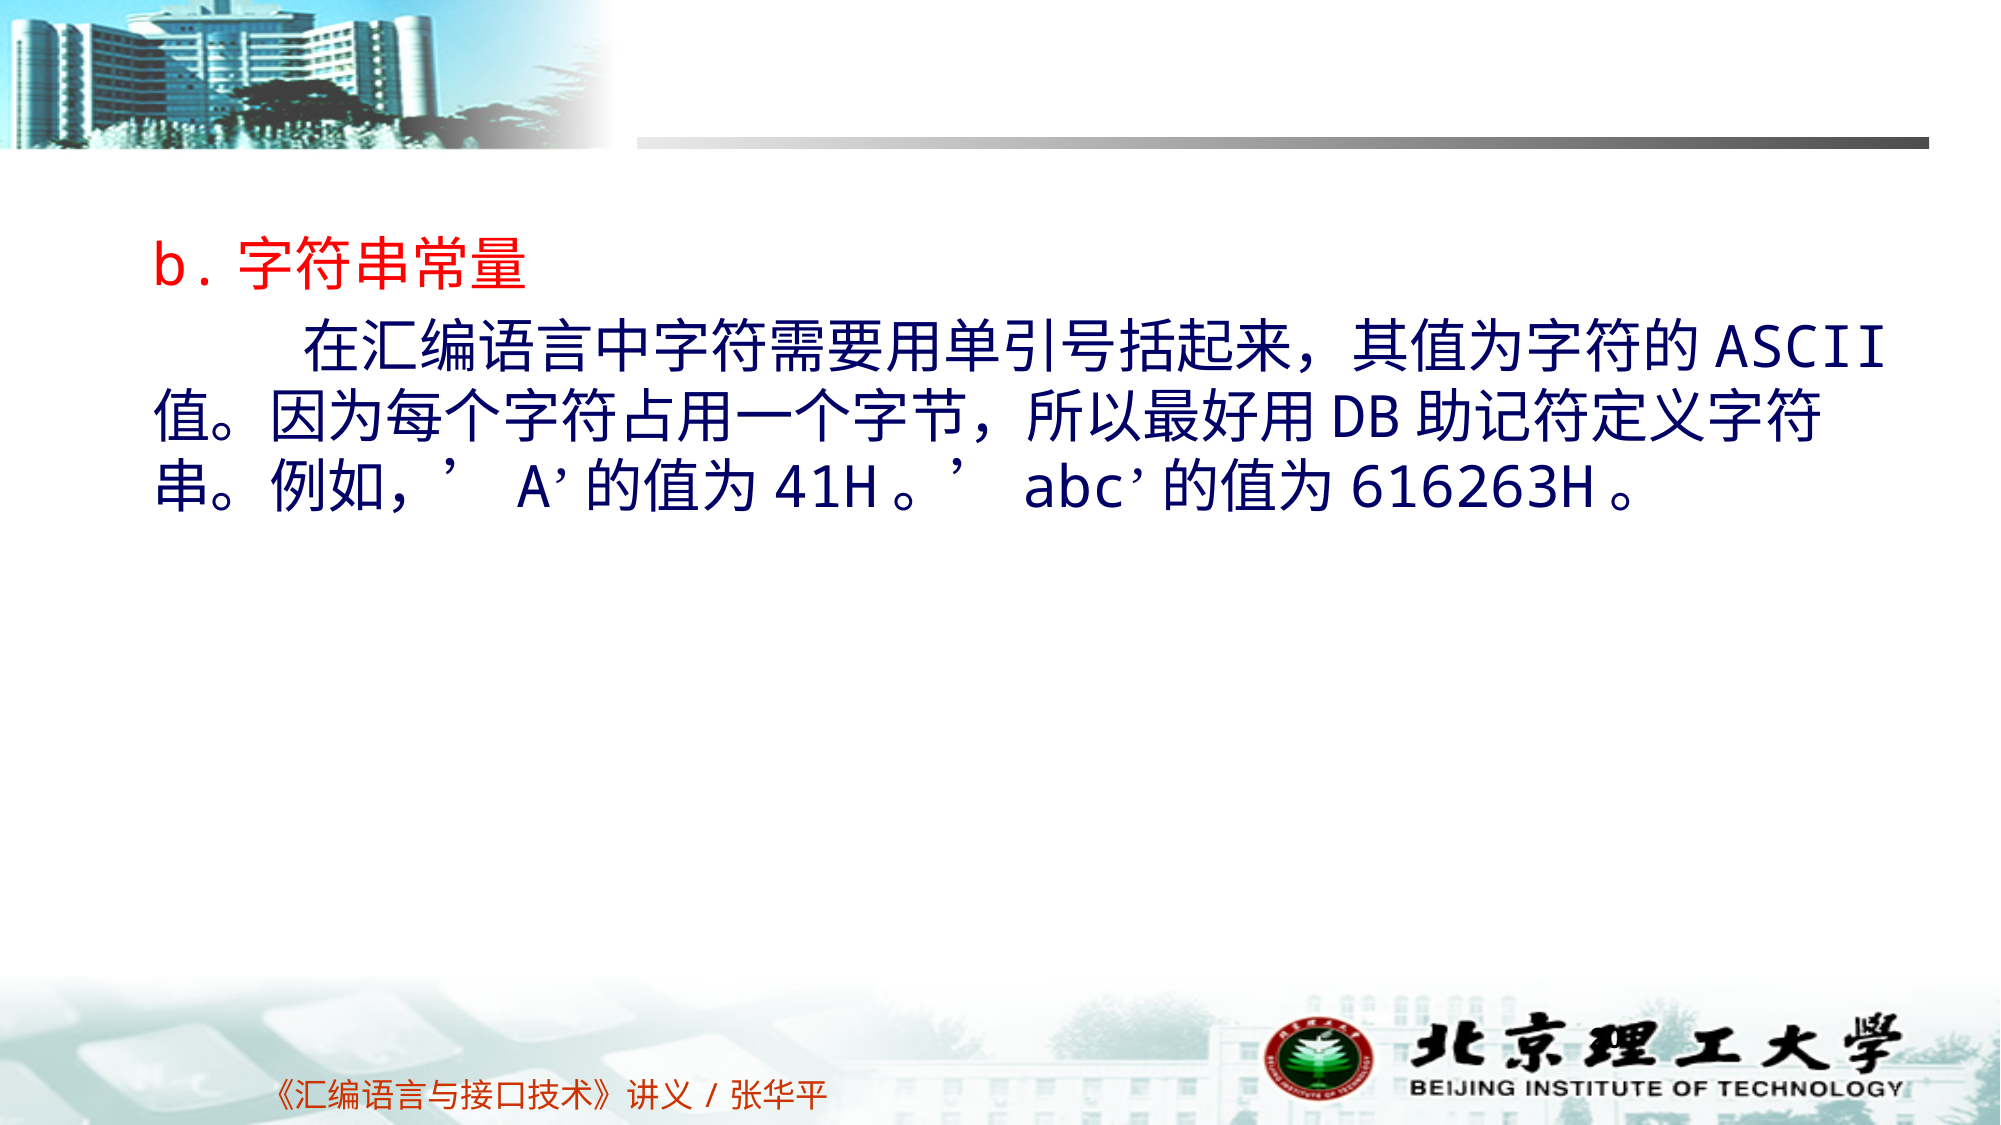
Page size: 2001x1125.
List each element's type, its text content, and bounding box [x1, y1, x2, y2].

text_box 20 [1324, 1012, 1638, 1088]
picture [0, 0, 2000, 1125]
list b.字符串常量 在汇编语言中字符需要用单引号括起来，其值为字符的ASCII值。因为每个字符占用一个字节，所以最好用DB助记符定义字符串。例如，’A’的值为41H。’abc’的值为616263H。 [137, 220, 1910, 908]
